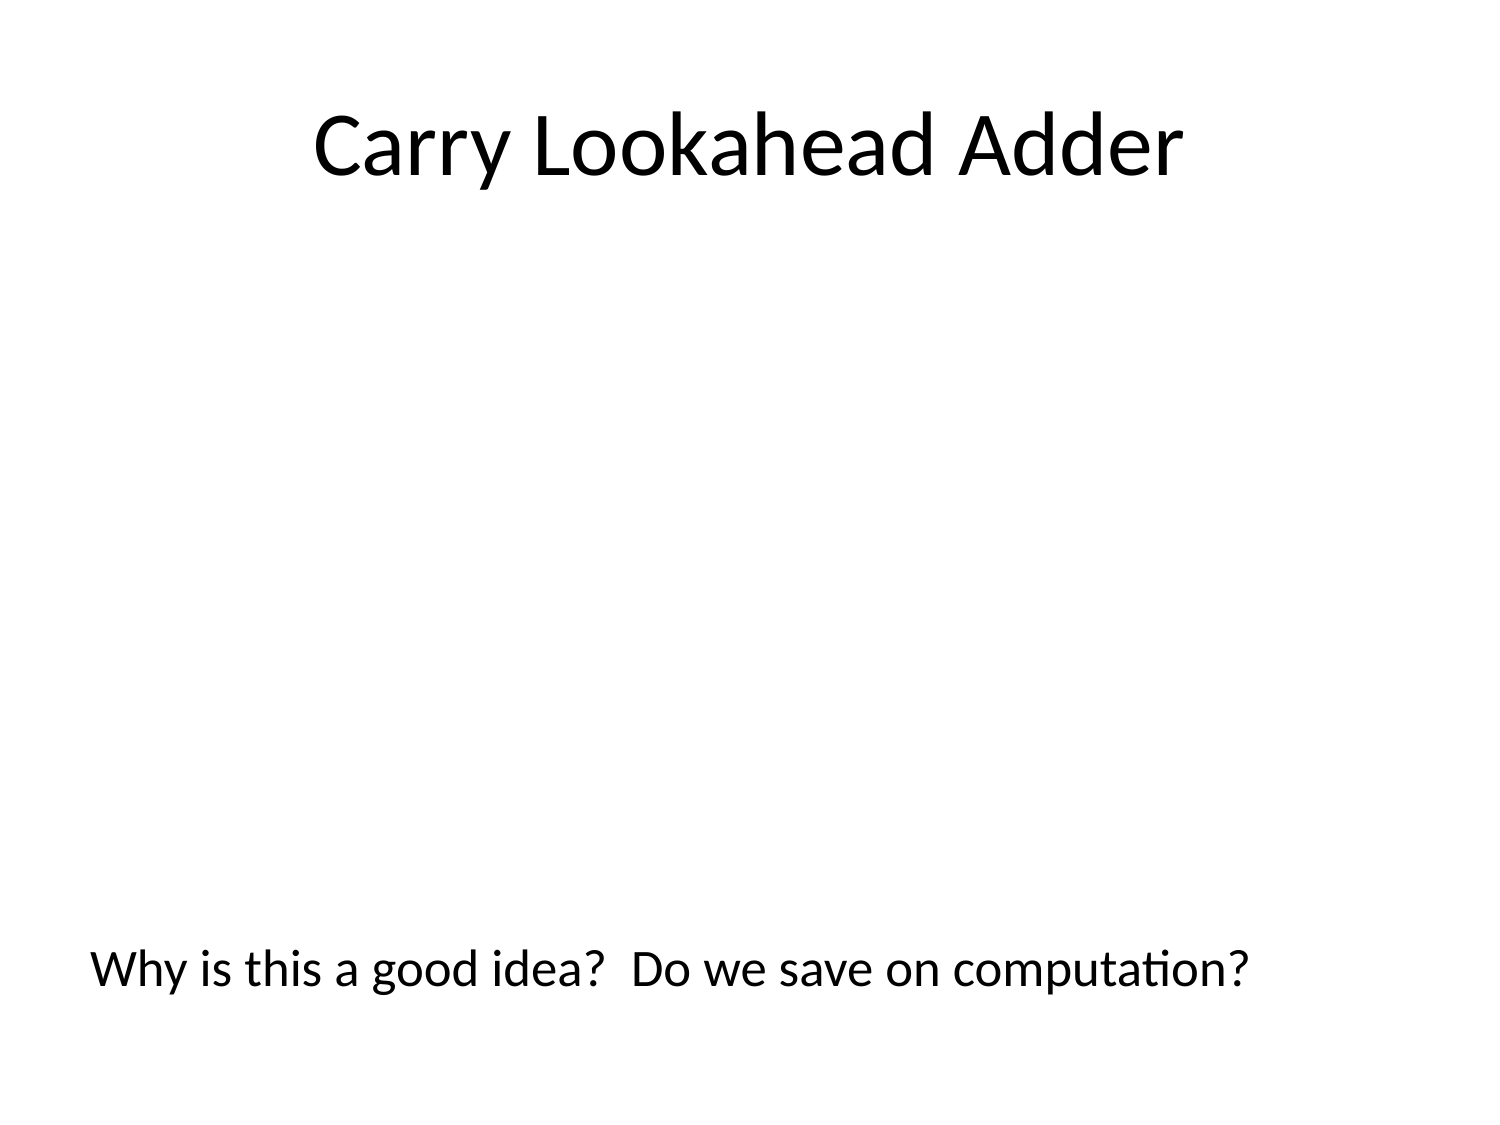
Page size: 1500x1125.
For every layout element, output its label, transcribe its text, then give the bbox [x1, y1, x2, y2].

title Carry Lookahead Adder [75, 45, 1425, 233]
